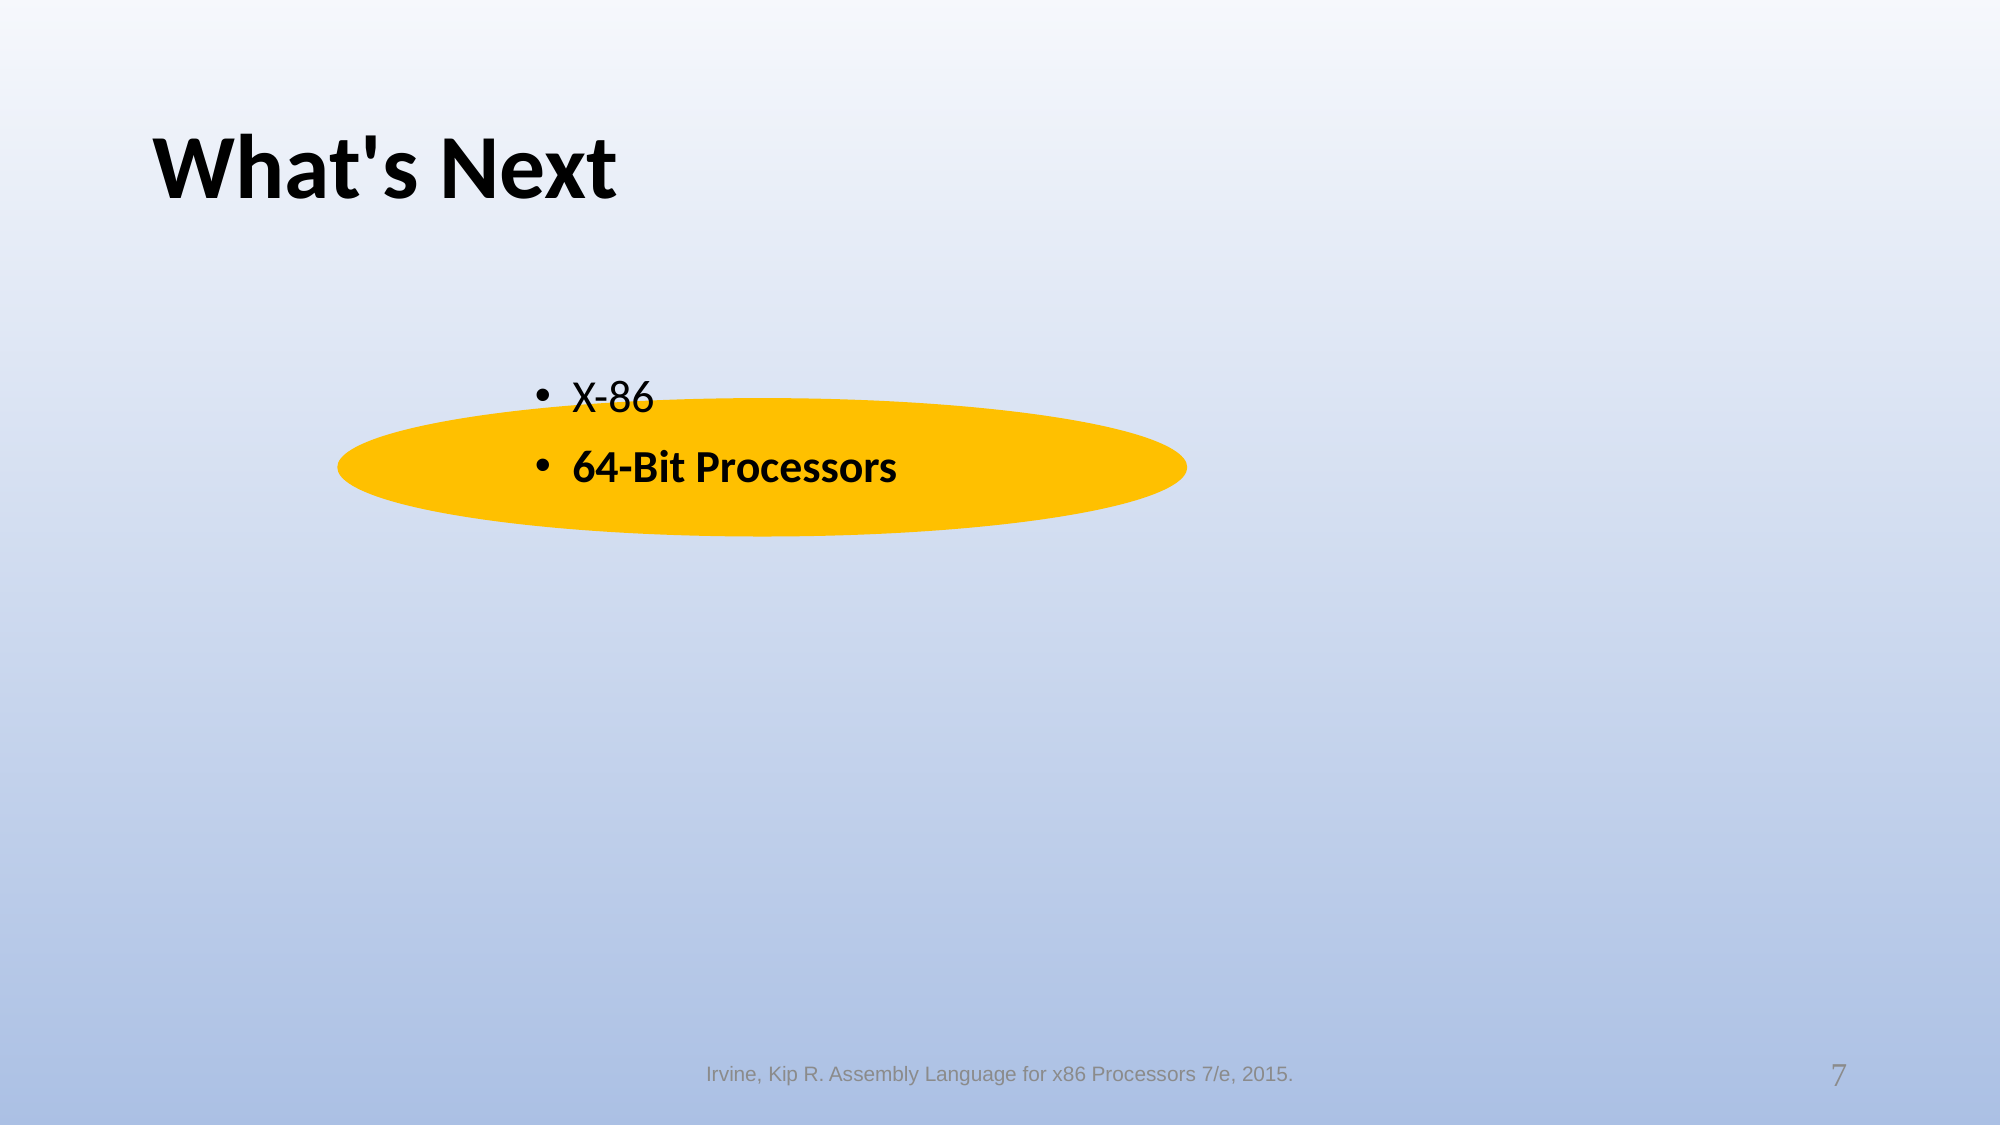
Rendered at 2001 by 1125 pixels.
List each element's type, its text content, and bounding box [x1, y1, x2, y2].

text_box [337, 410, 519, 525]
slide_number 7 [1412, 1042, 1863, 1103]
footer Irvine, Kip R. Assembly Language for x86 Processors 7/e, 2015. [662, 1042, 1338, 1103]
title What's Next [137, 59, 1863, 278]
list X-86 64-Bit Processors [519, 365, 1533, 853]
